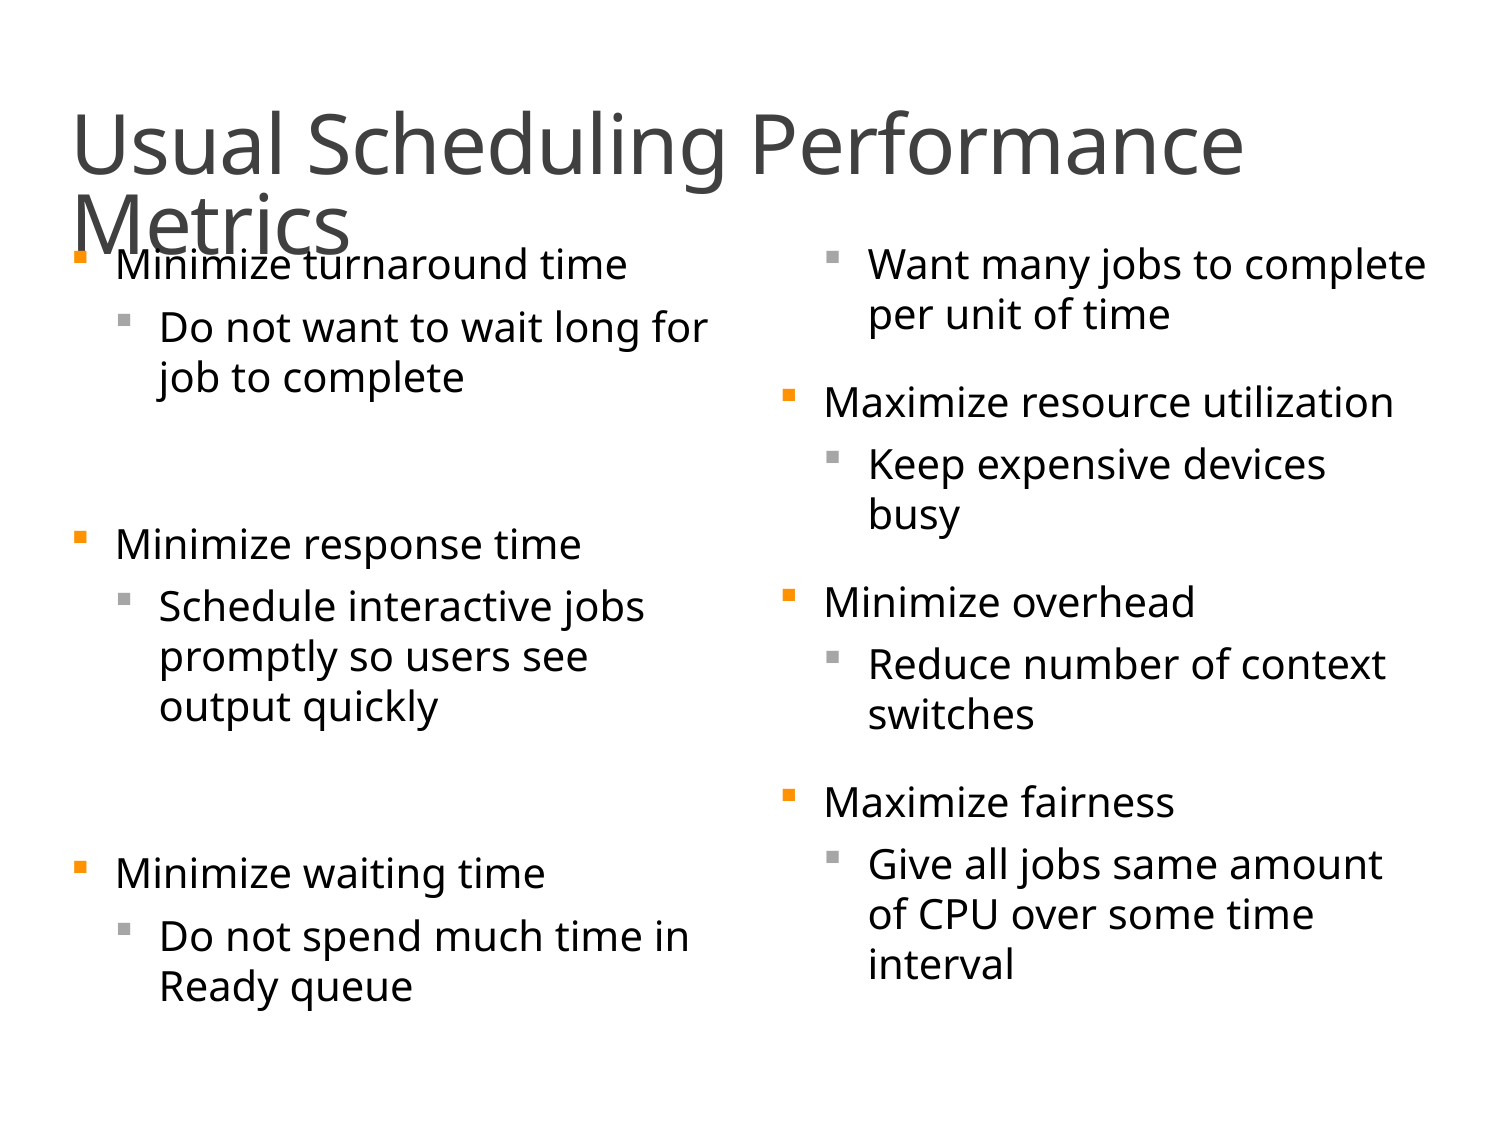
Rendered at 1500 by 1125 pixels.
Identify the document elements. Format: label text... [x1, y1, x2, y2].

title Usual Scheduling Performance Metrics [70, 104, 1430, 238]
